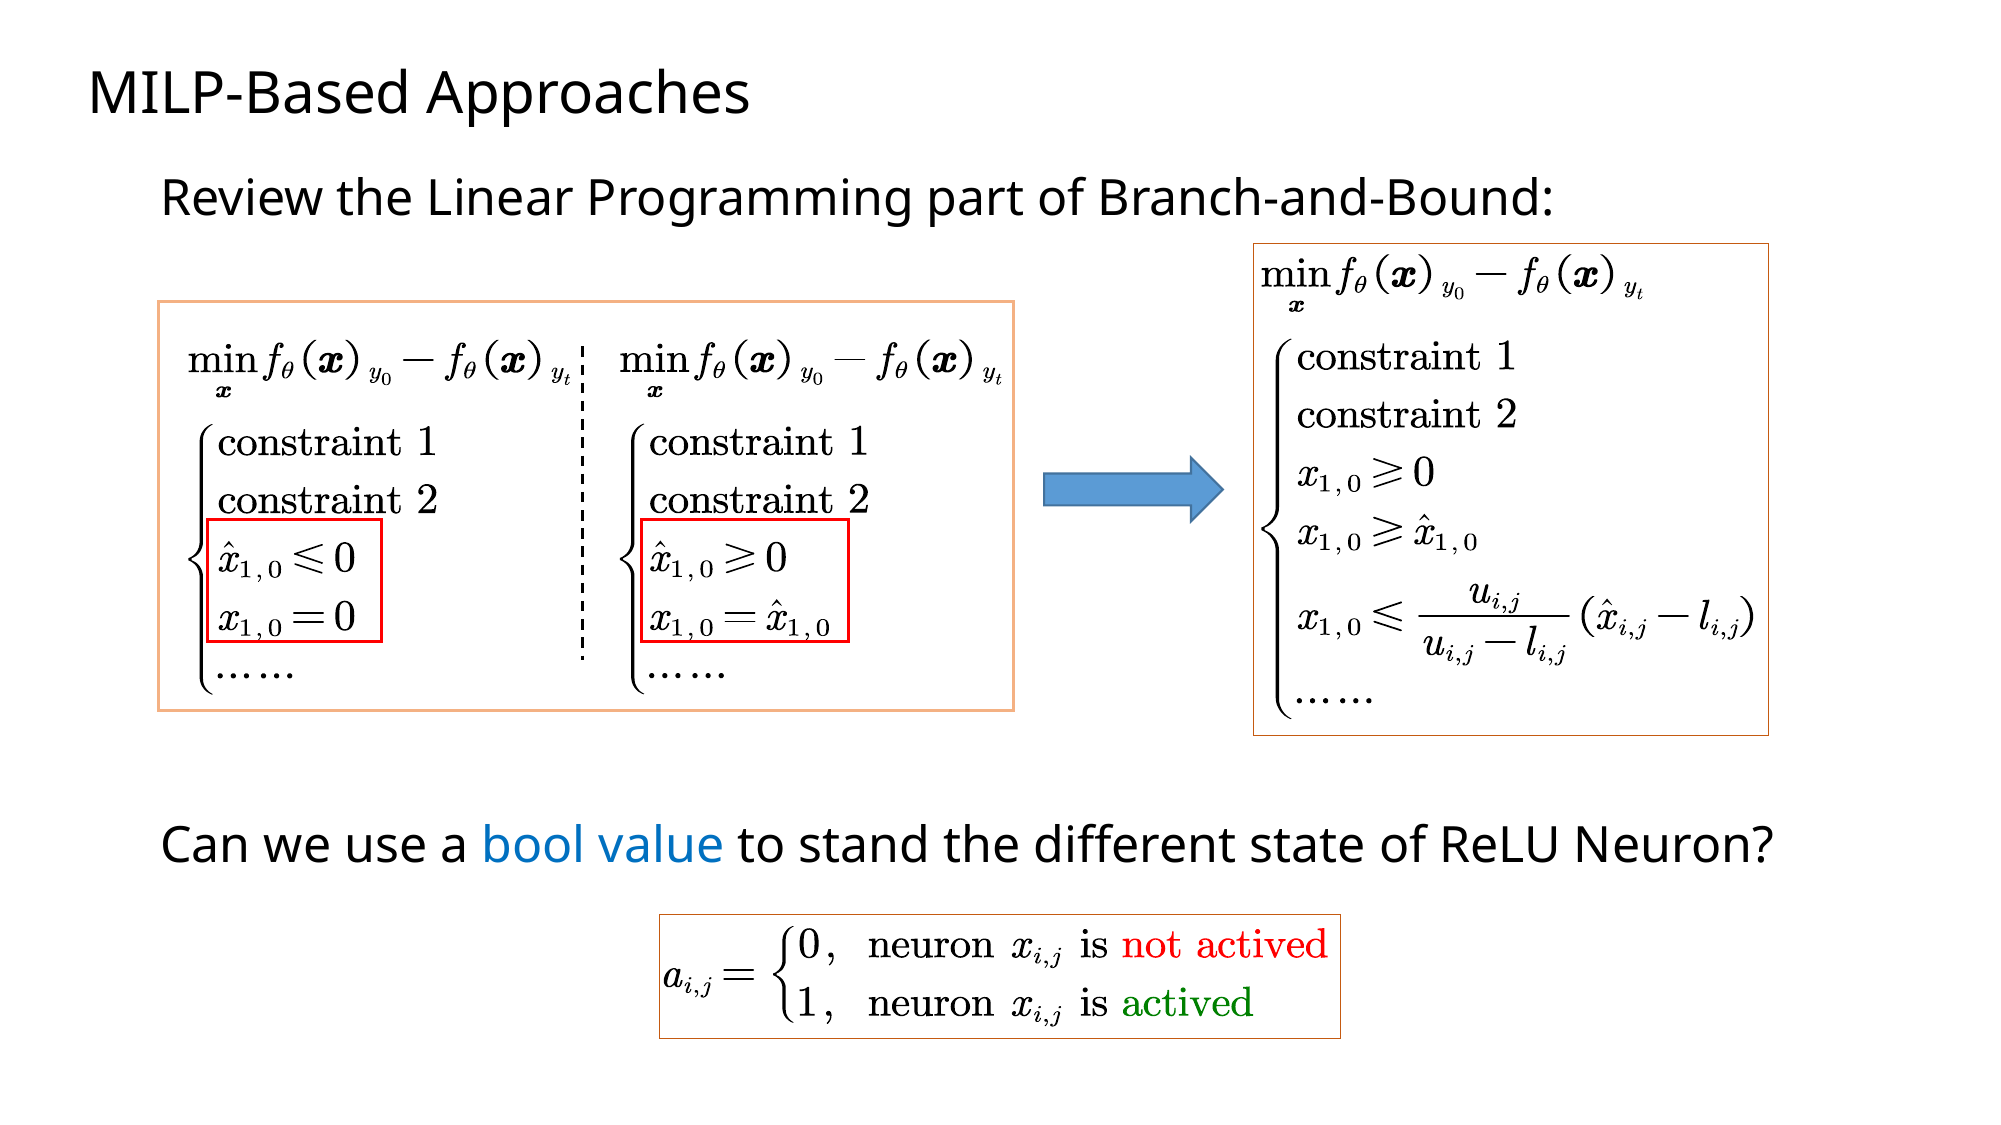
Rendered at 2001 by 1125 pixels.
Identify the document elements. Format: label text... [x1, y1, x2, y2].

text_box Review the Linear Programming part of Branch-and-Bound: [145, 143, 1887, 233]
text_box MILP-Based Approaches [72, 47, 1494, 133]
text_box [659, 914, 1341, 1038]
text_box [158, 243, 1769, 736]
text_box Can we use a bool value to stand the different state of ReLU Neuron? [145, 790, 1887, 880]
